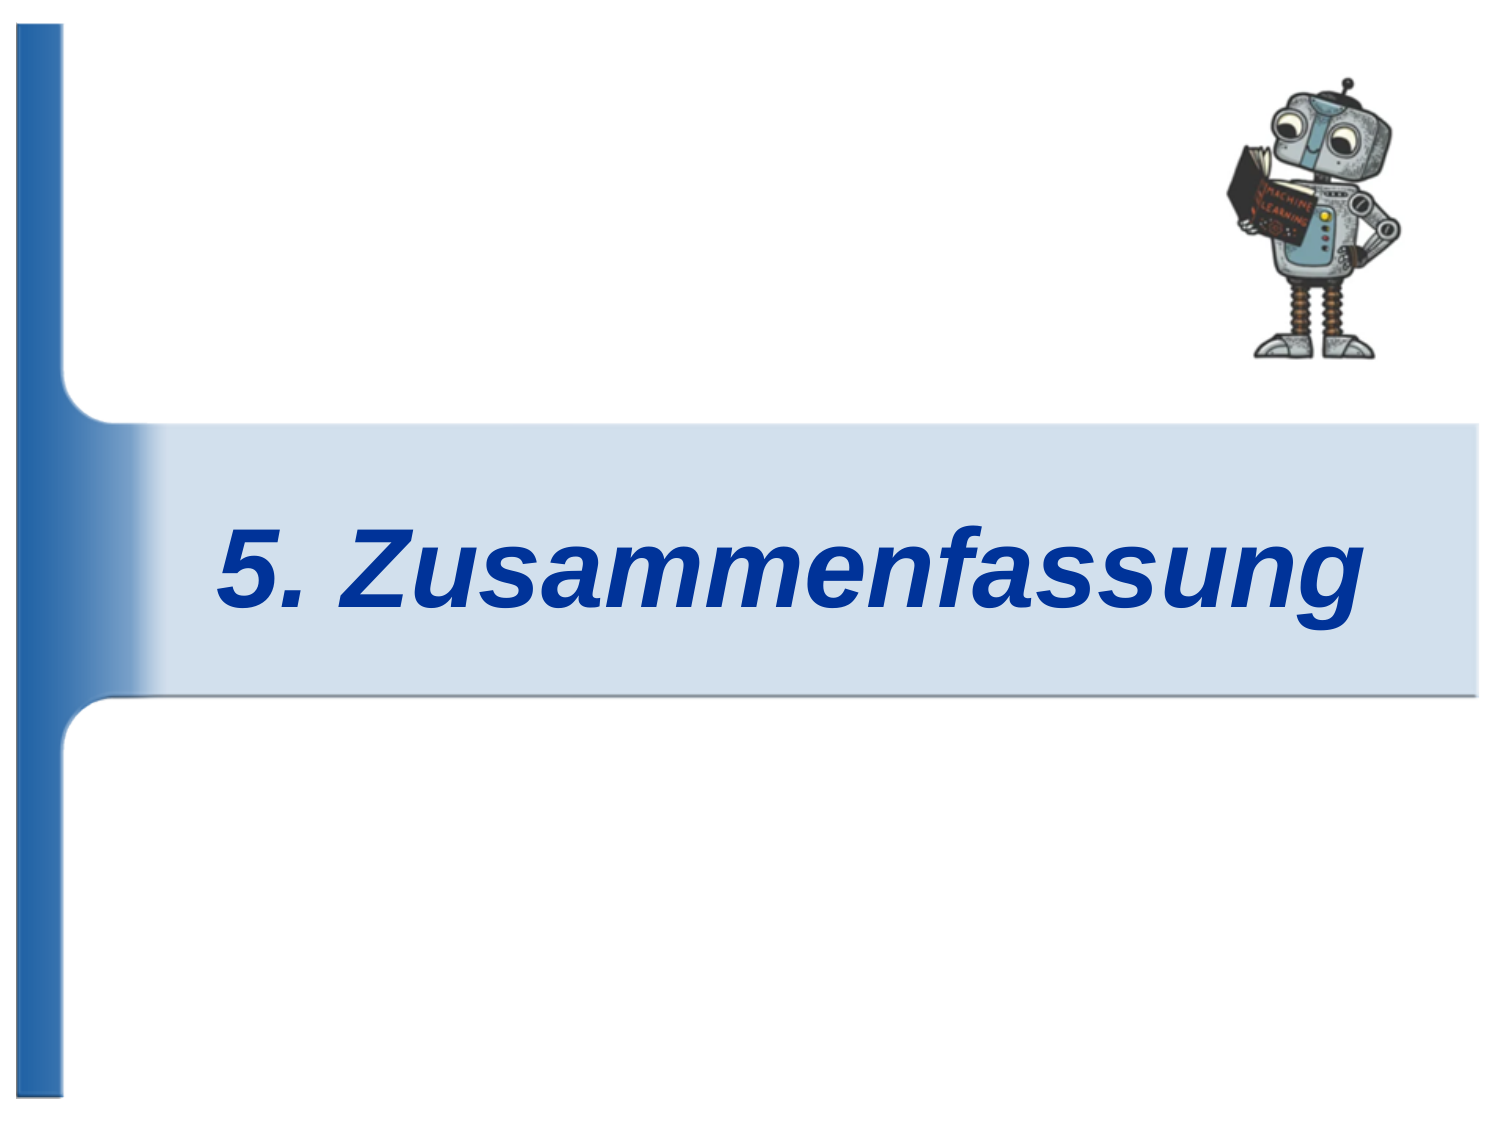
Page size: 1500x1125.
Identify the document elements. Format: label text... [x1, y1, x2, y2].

picture [16, 22, 1481, 1099]
title 5. Zusammenfassung [135, 432, 1449, 693]
text_box [725, 537, 775, 588]
